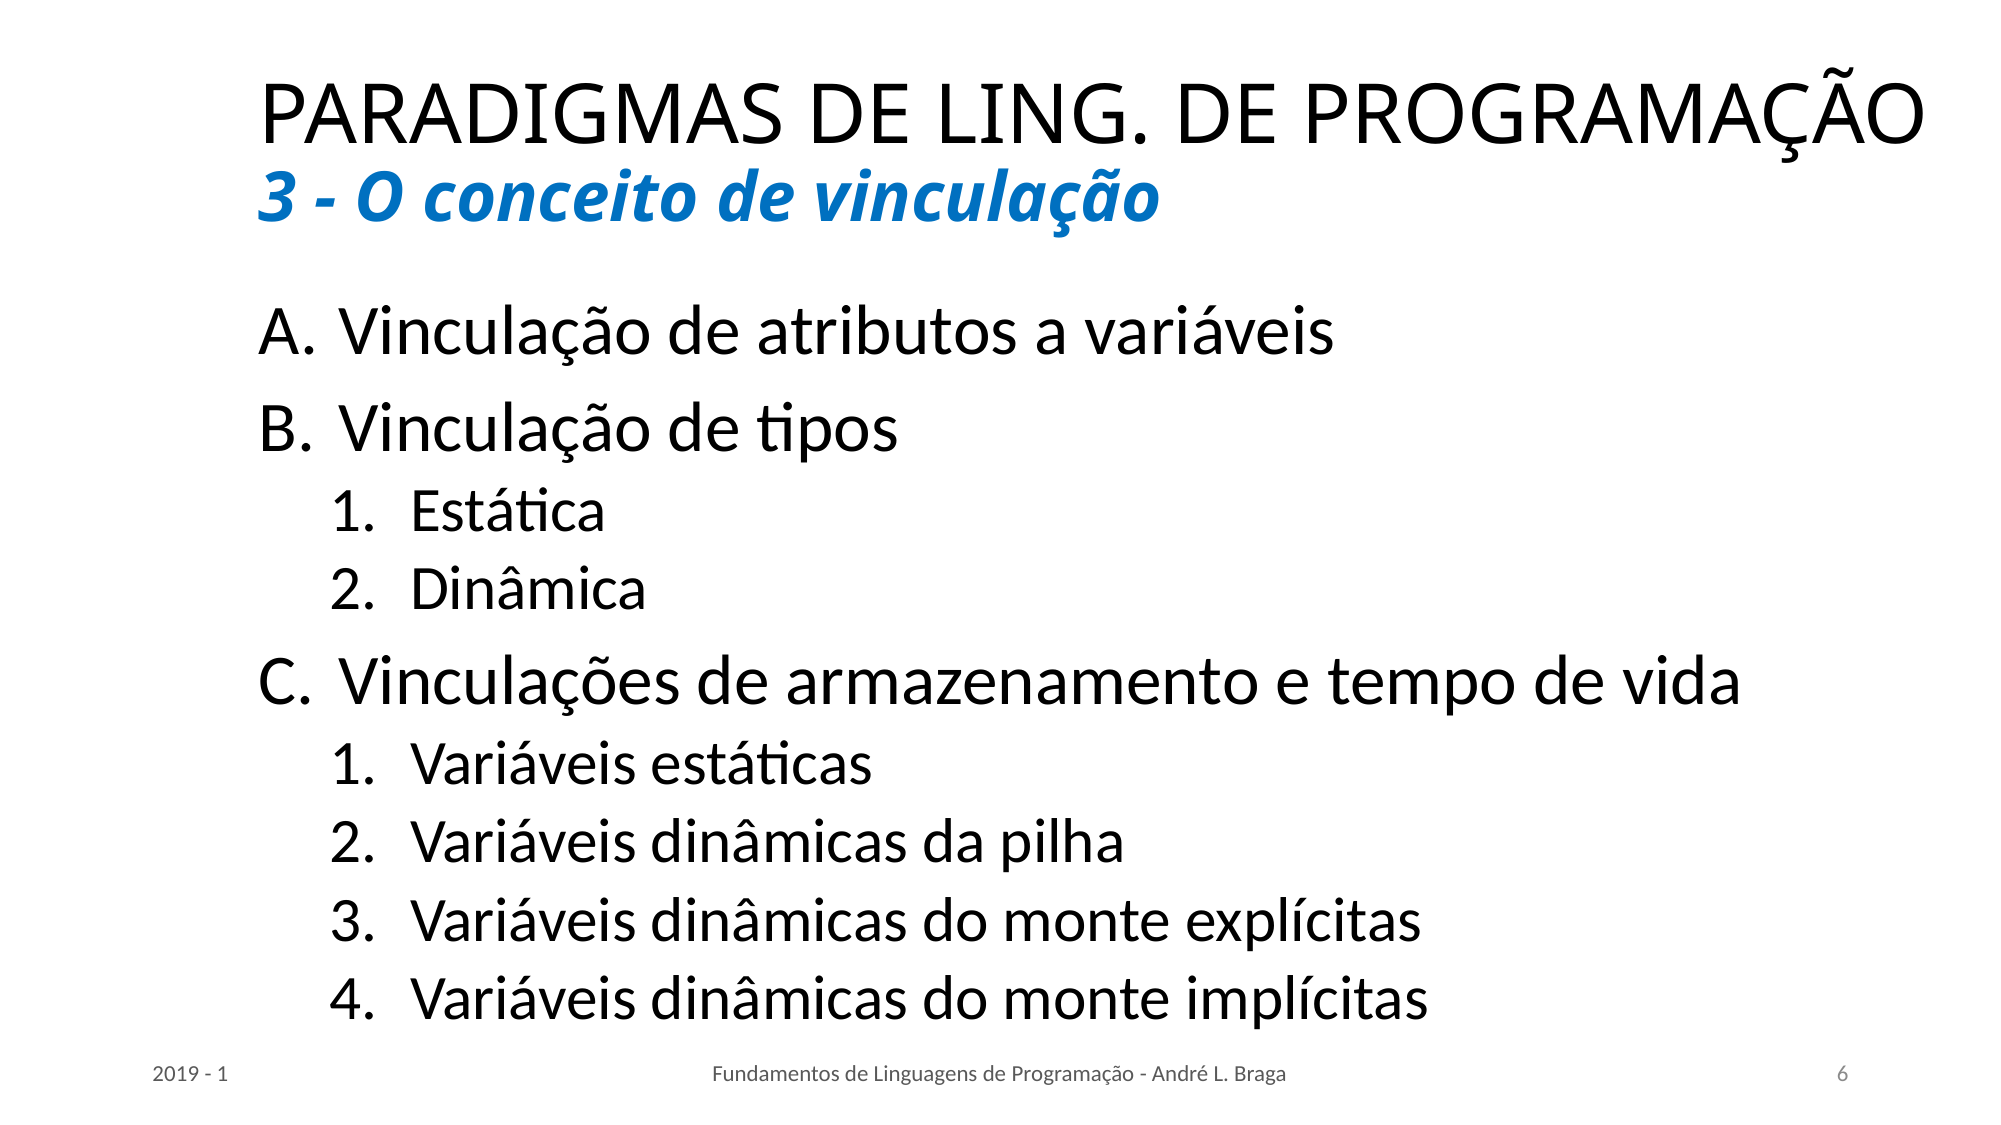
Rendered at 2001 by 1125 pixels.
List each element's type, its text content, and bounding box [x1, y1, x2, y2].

title PARADIGMAS DE LING. DE PROGRAMAÇÃO 3 - O conceito de vinculação [243, 22, 1964, 286]
slide_number 6 [1413, 1042, 1864, 1103]
slide_number 2019 - 1 [137, 1042, 588, 1103]
list Vinculação de atributos a variáveis Vinculação de tipos Estática Dinâmica Vinculações de armazenamento e tempo de vida Variáveis estáticas Variáveis dinâmicas da pilha Variáveis dinâmicas do monte explícitas Variáveis dinâmicas do monte implícitas [243, 285, 1887, 1043]
footer Fundamentos de Linguagens de Programação - André L. Braga [662, 1042, 1338, 1103]
